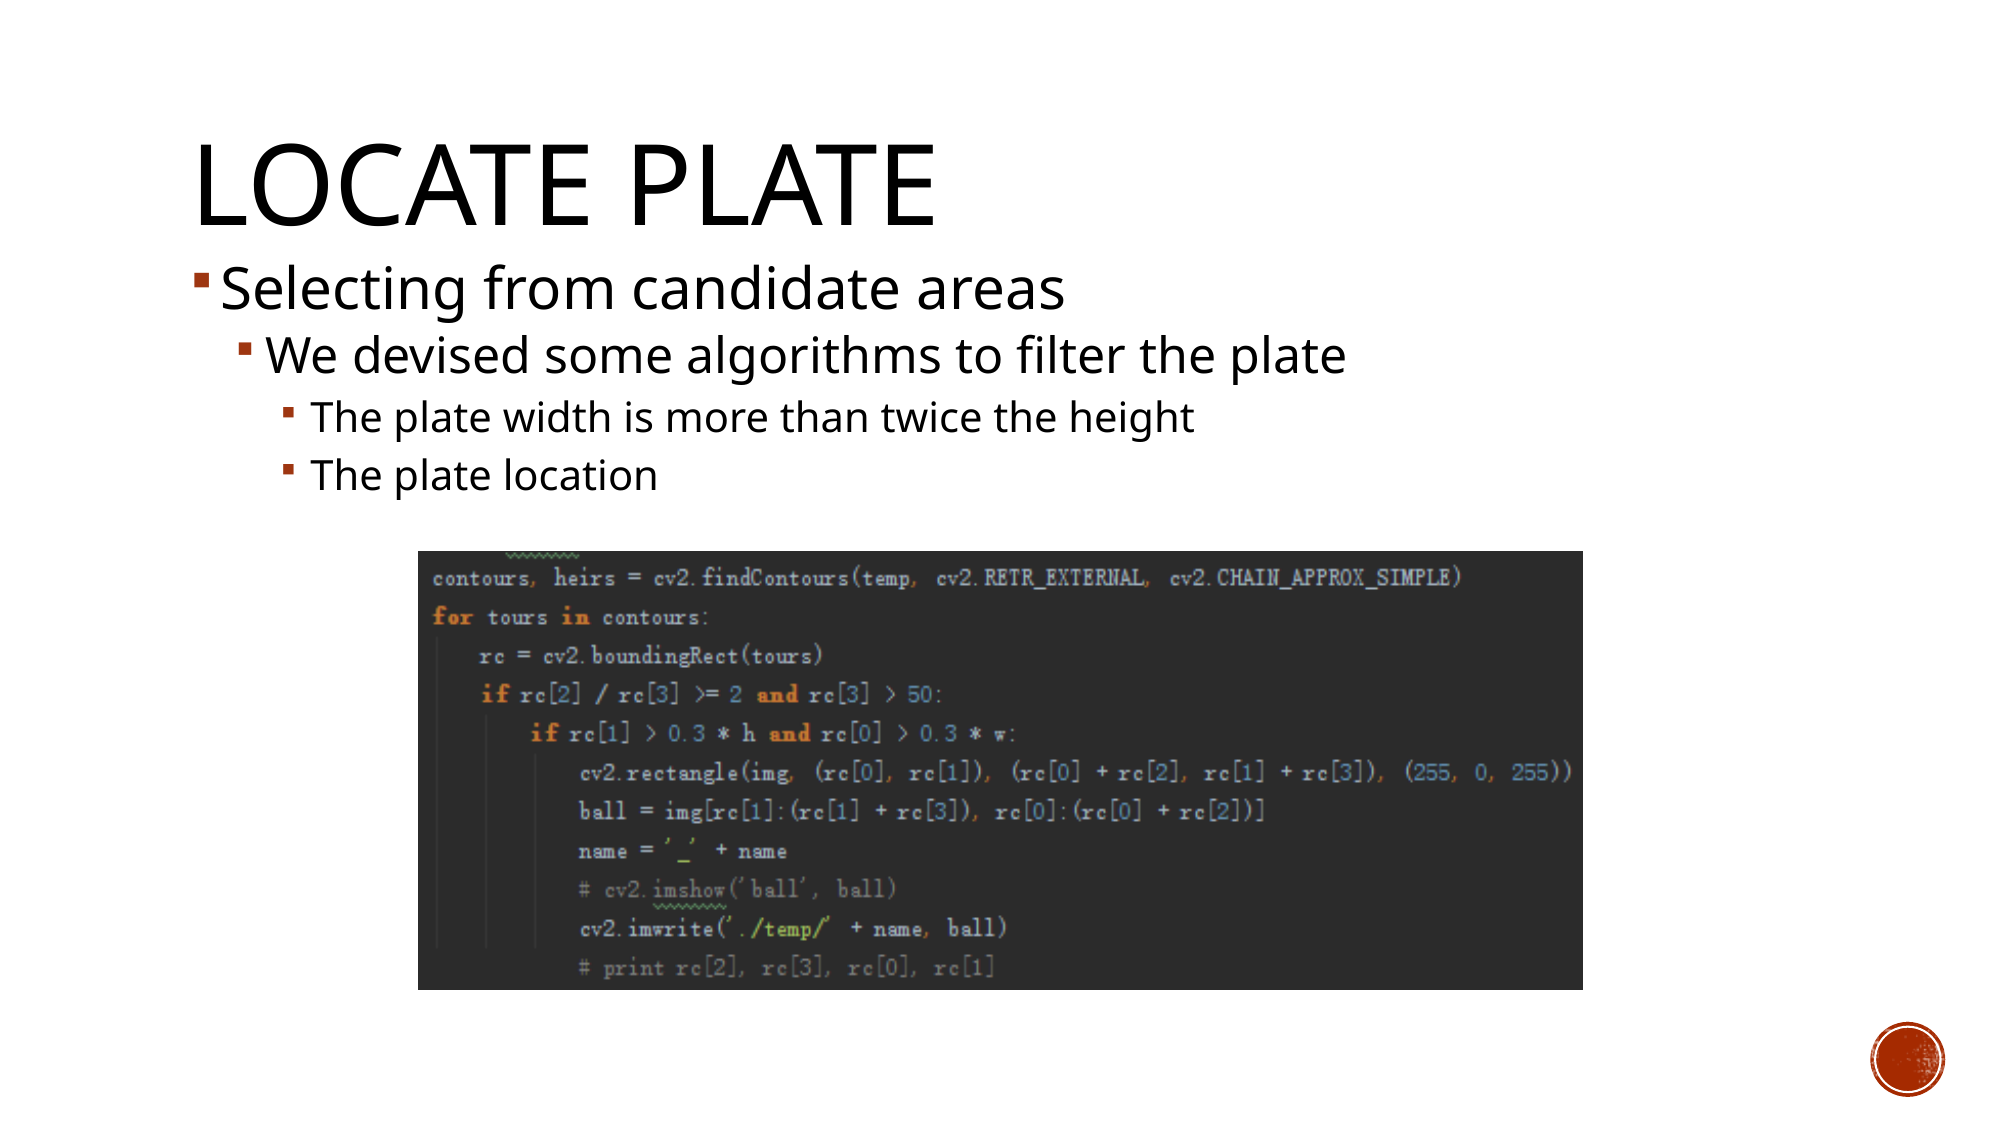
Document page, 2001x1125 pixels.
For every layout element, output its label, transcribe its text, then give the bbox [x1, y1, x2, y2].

list Selecting from candidate areas We devised some algorithms to filter the plate The plate width is more than twice the height The plate location [175, 251, 1826, 916]
picture [418, 551, 1583, 990]
title Locate plate [175, 56, 1826, 251]
